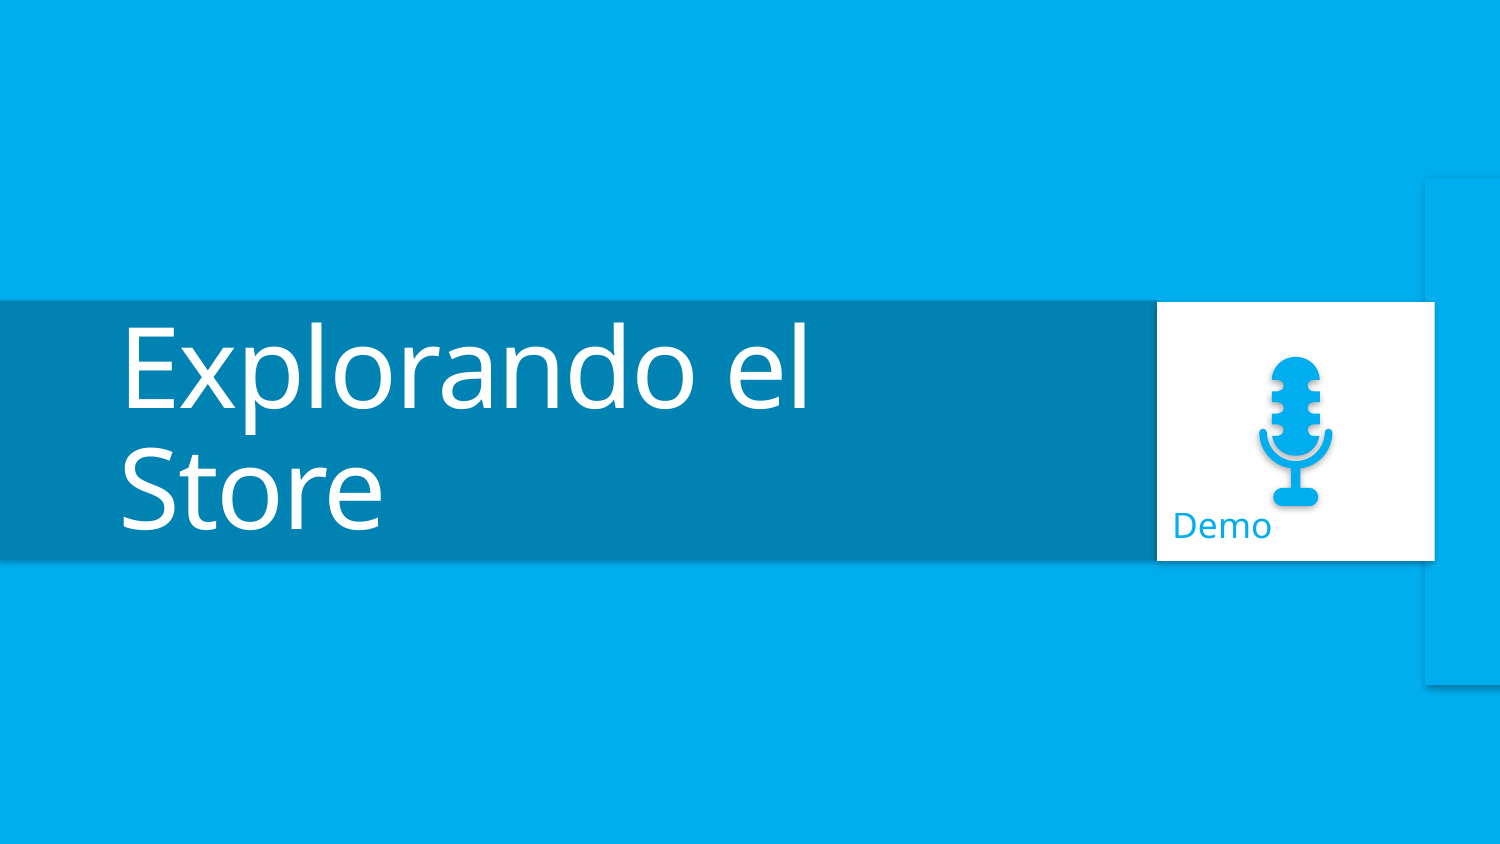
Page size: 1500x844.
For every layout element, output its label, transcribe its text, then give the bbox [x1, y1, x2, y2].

text_box [0, 300, 1150, 560]
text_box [1156, 177, 1500, 686]
title Explorando el Store [118, 308, 1150, 555]
